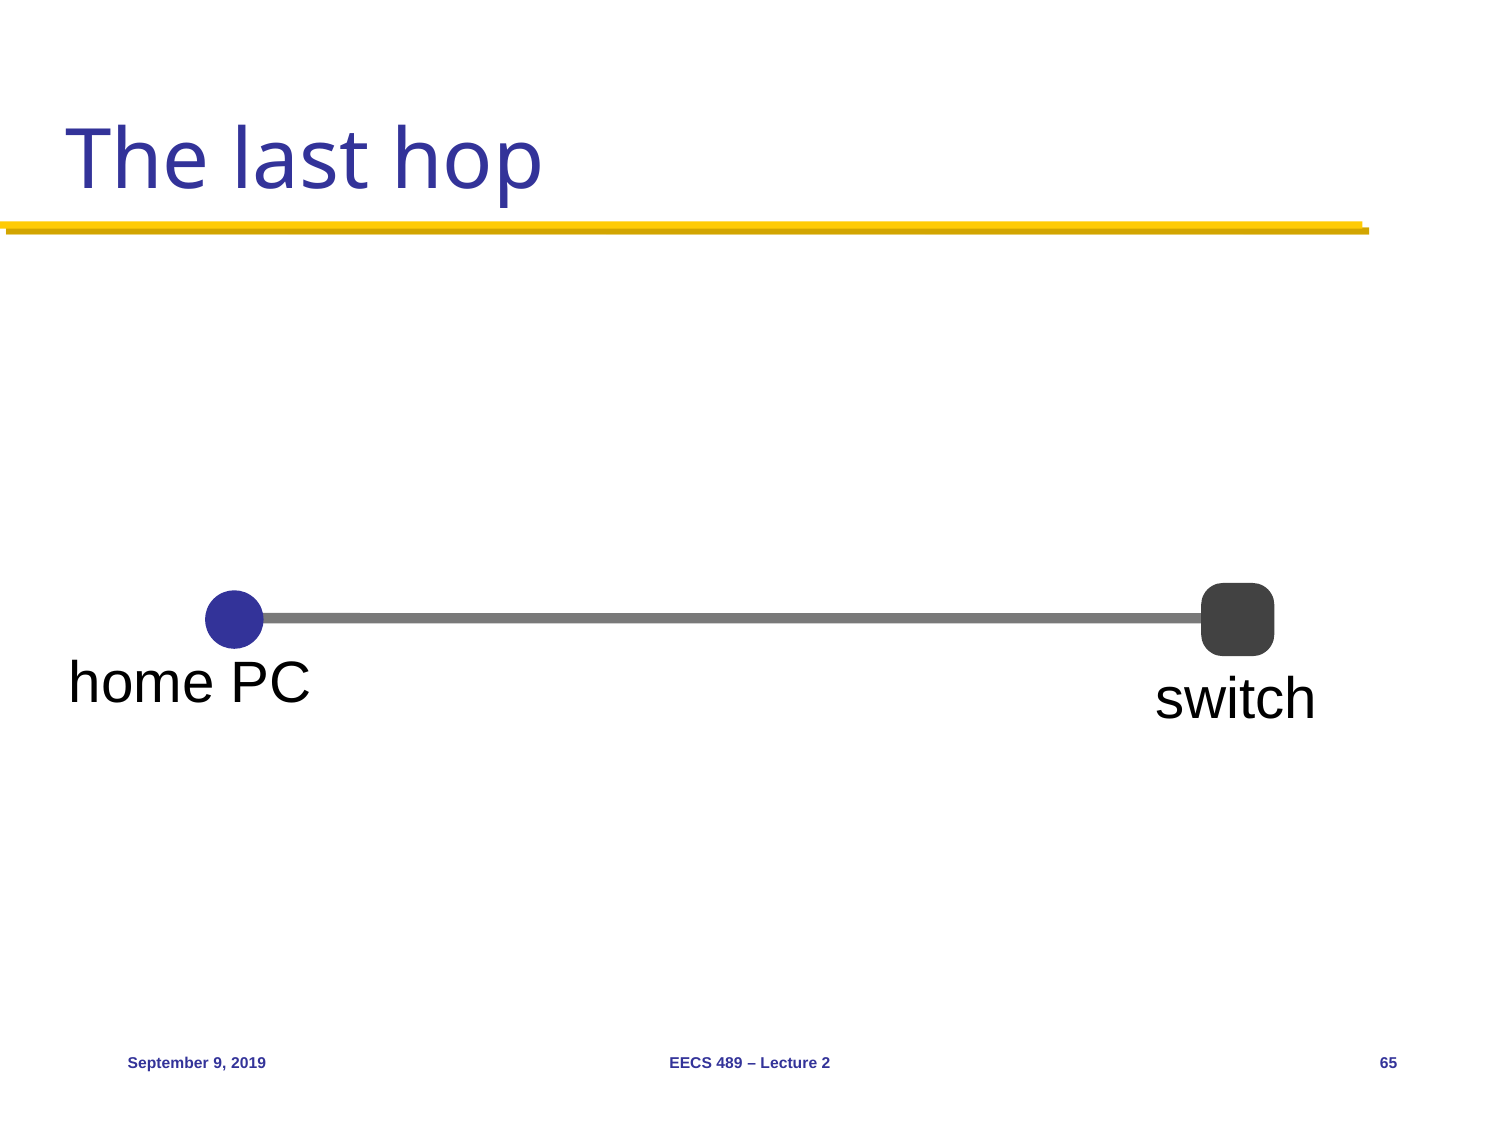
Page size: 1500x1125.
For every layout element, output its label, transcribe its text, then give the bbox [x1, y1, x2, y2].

footer EECS 489 – Lecture 2 [512, 1024, 988, 1101]
text_box [205, 590, 264, 638]
title The last hop [49, 24, 1451, 213]
text_box [1201, 582, 1275, 654]
text_box home PC [62, 638, 406, 720]
text_box switch [1149, 654, 1324, 736]
slide_number 65 [1312, 1024, 1413, 1101]
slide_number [112, 1024, 426, 1101]
